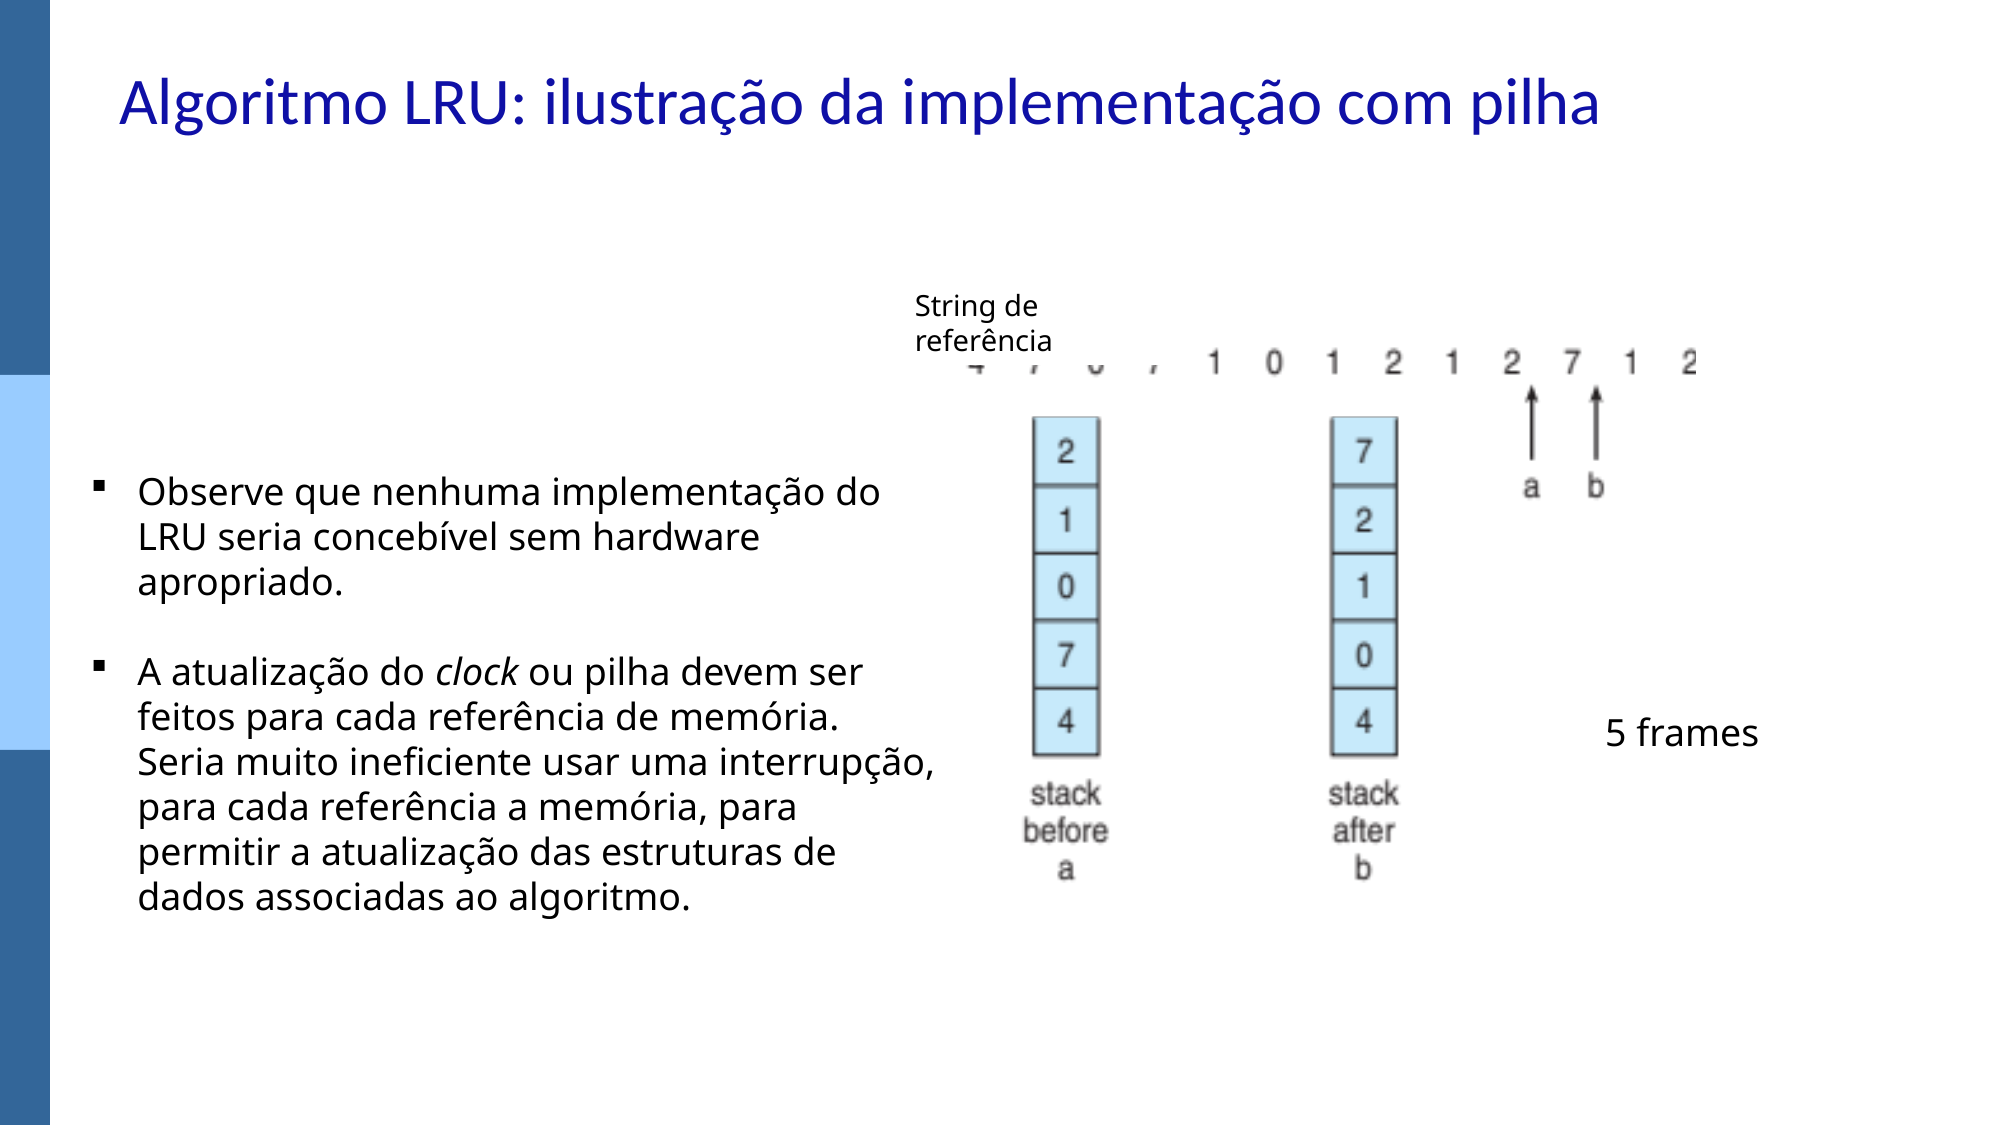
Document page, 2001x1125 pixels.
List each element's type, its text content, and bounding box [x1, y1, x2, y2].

picture [924, 279, 1697, 884]
text_box 5 frames [1701, 701, 1801, 762]
text_box String de referência [900, 280, 922, 365]
text_box Observe que nenhuma implementação do LRU seria concebível sem hardware apropriado. A atualização do clock ou pilha devem ser feitos para cada referência de memória. Seria muito ineficiente usar uma interrupção, para cada referência a memória, para permitir a atualização das estruturas de dados associadas ao algoritmo. [75, 460, 952, 926]
title Algoritmo LRU: ilustração da implementação com pilha [104, 51, 1696, 146]
